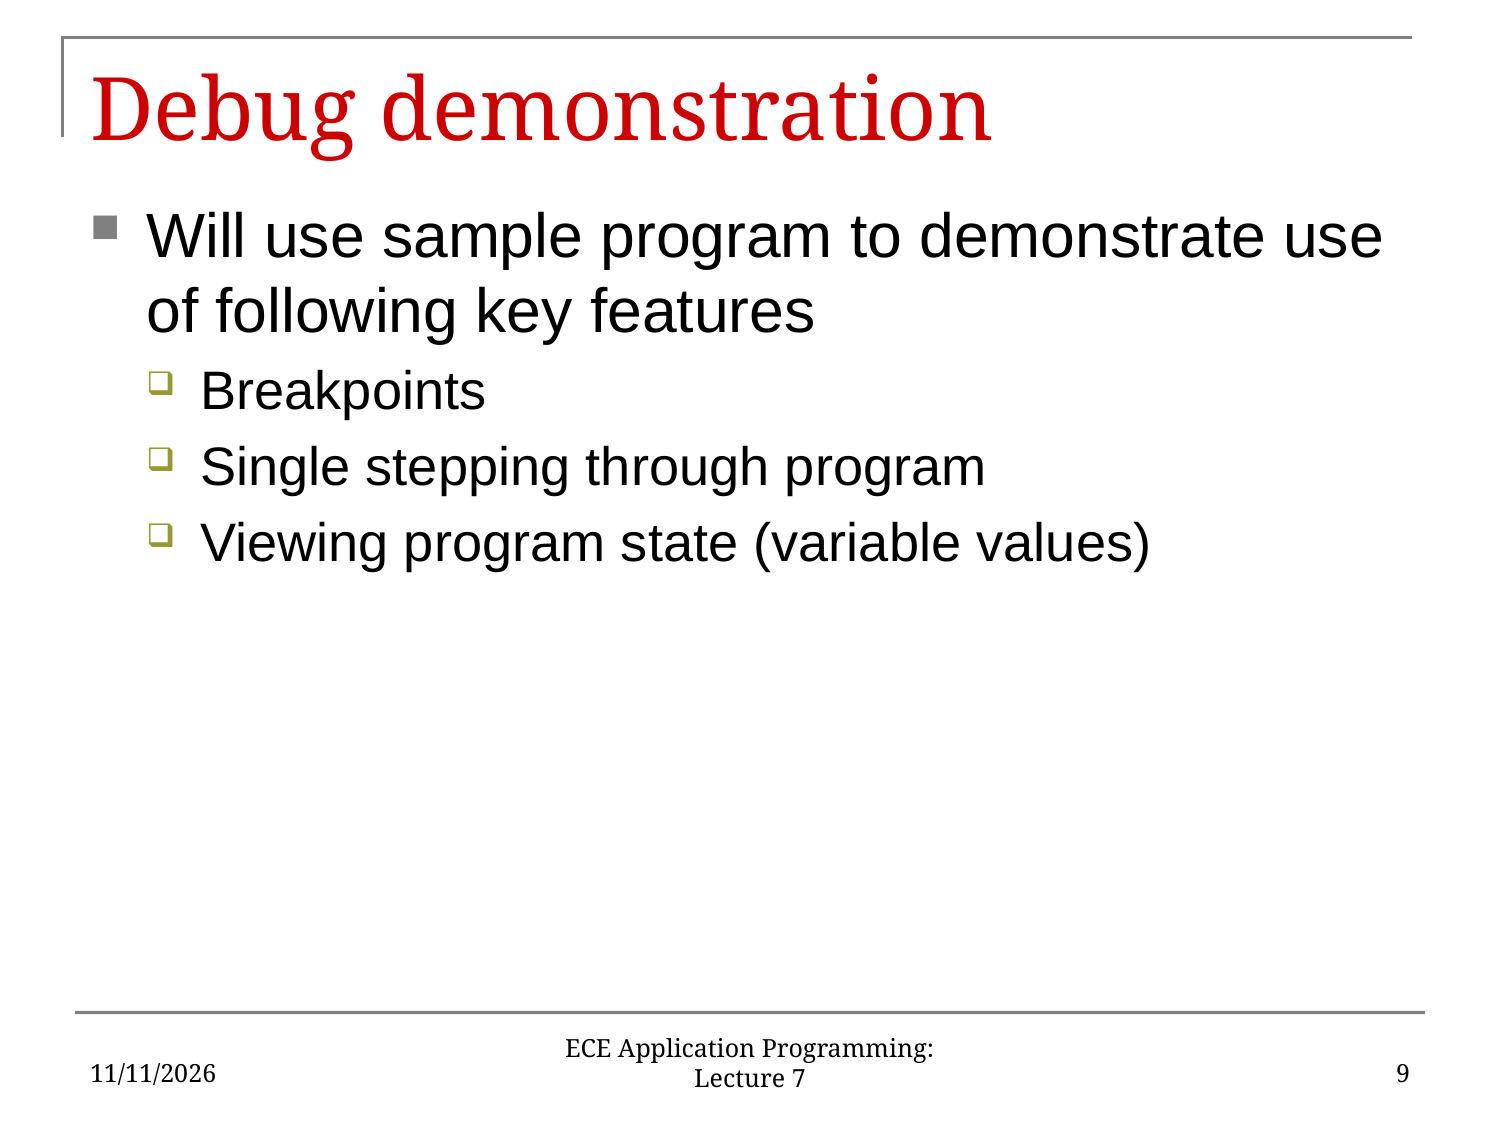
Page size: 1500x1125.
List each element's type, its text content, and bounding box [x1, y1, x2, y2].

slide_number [74, 1023, 426, 1100]
slide_number 9 [1074, 1023, 1426, 1100]
footer ECE Application Programming: Lecture 7 [512, 1024, 988, 1101]
title Debug demonstration [75, 45, 1425, 163]
list Will use sample program to demonstrate use of following key features Breakpoints Single stepping through program Viewing program state (variable values) [75, 187, 1425, 1006]
